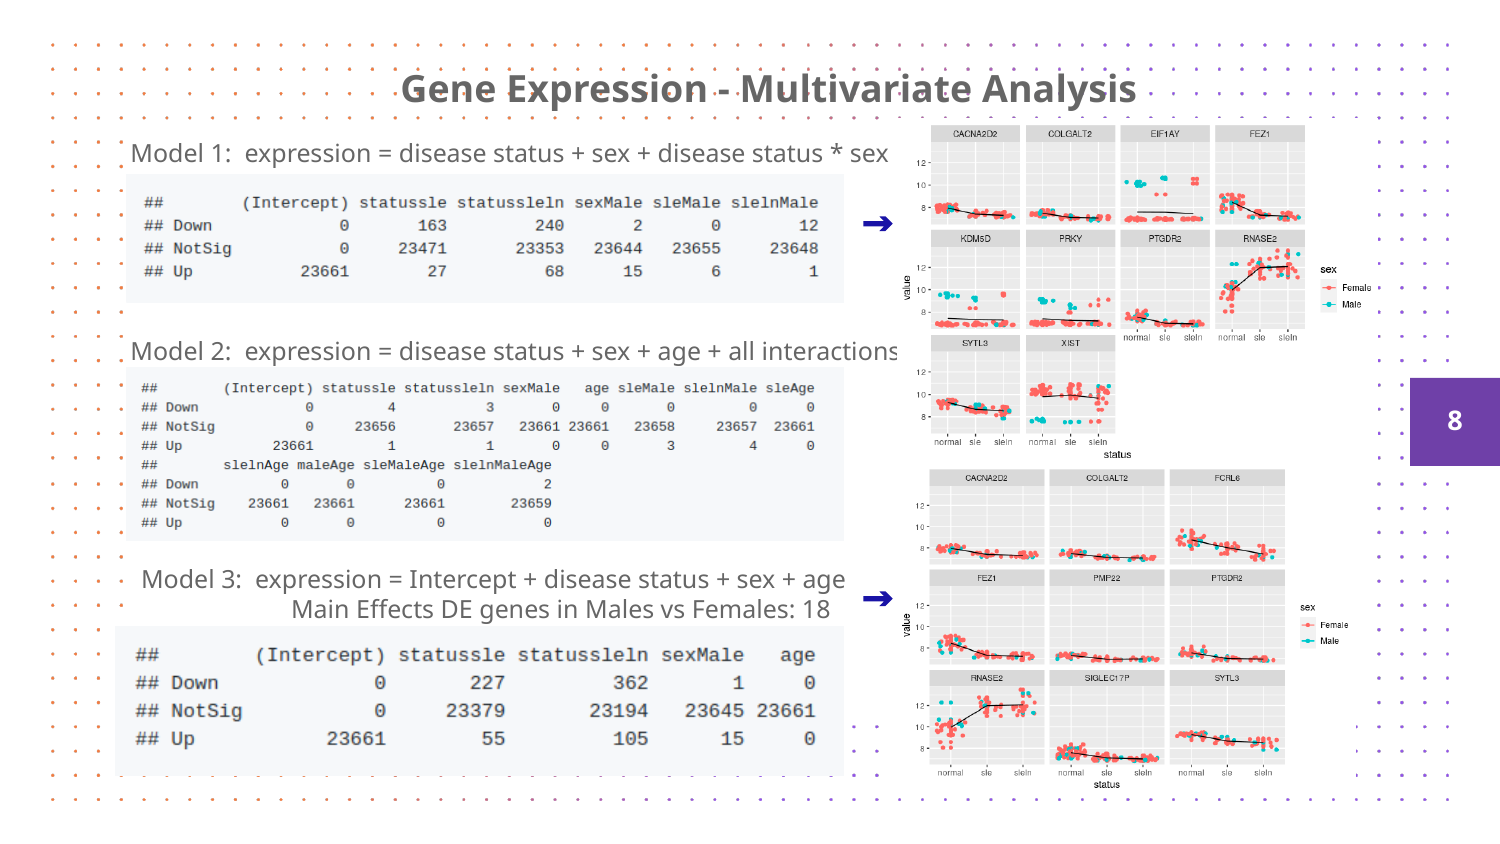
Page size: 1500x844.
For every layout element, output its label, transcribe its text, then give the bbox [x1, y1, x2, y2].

text_box Model 2: expression = disease status + sex + age + all interactions [115, 320, 892, 385]
subtitle Model 1: expression = disease status + sex + disease status * sex [115, 122, 892, 199]
text_box Model 3: expression = Intercept + disease status + sex + age Main Effects DE genes in Males vs Females: 18 [126, 548, 892, 677]
text_box [863, 591, 892, 607]
slide_number 8 [1410, 377, 1500, 466]
picture [51, 43, 1449, 801]
title Gene Expression - Multivariate Analysis [203, 17, 1336, 122]
text_box [863, 216, 892, 232]
